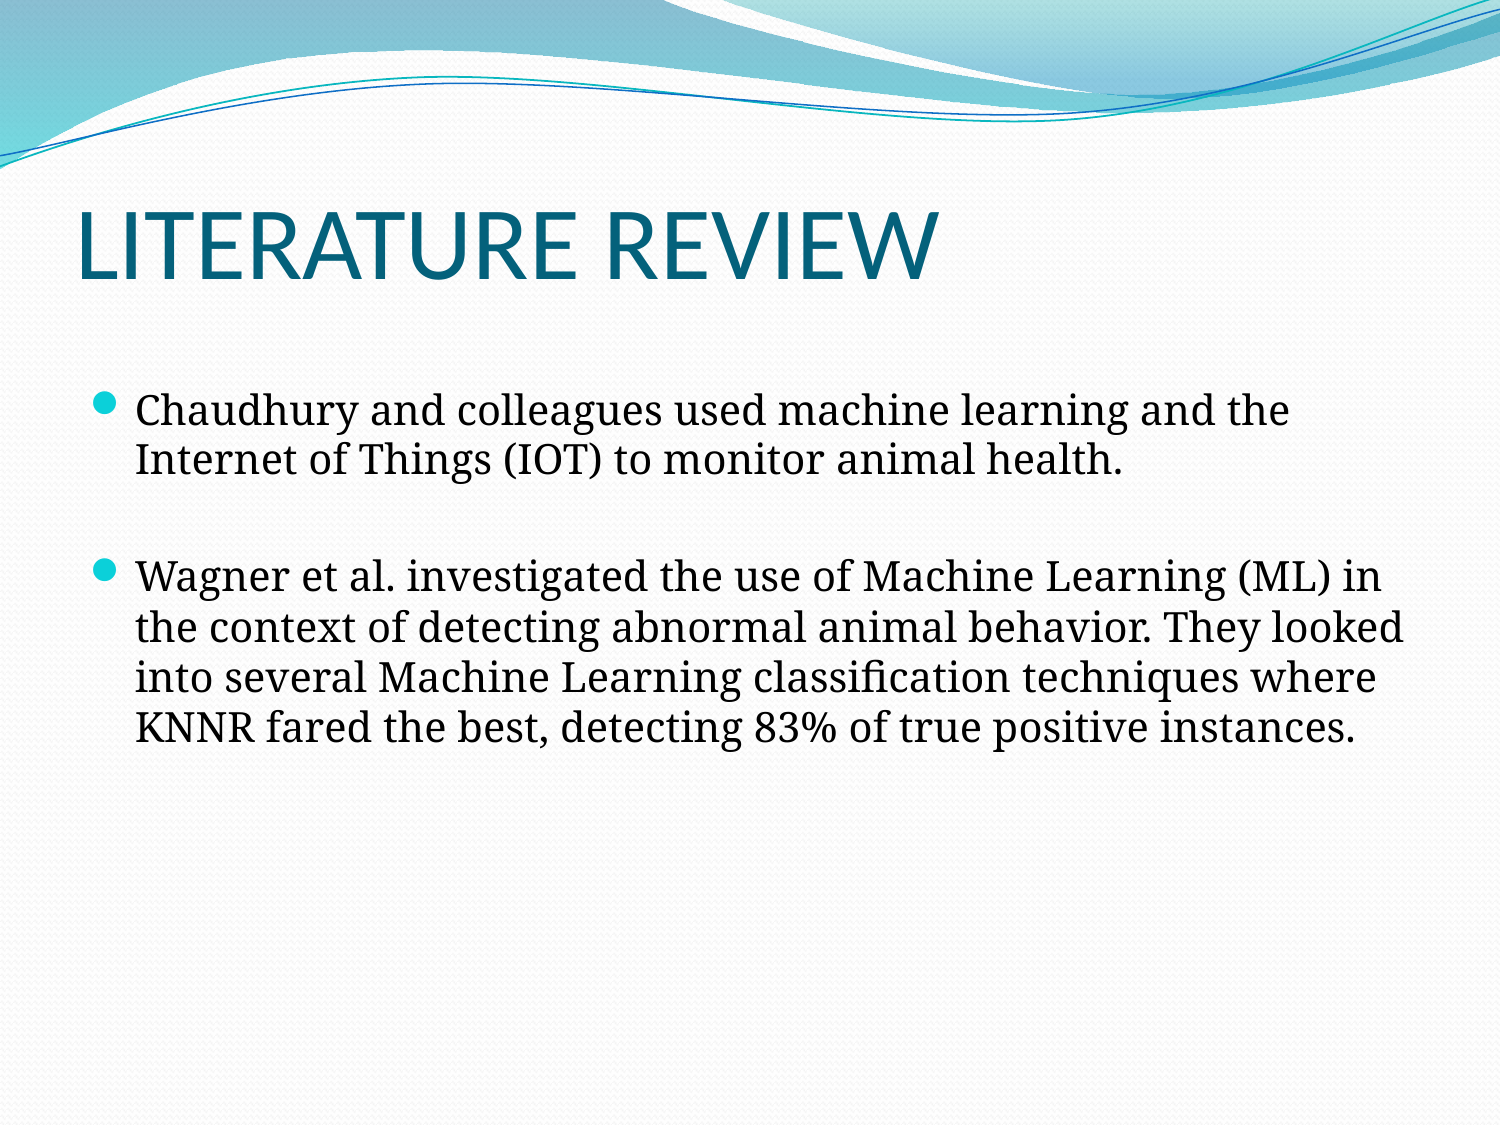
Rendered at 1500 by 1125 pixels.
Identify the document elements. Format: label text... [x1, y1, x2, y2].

list Chaudhury and colleagues used machine learning and the Internet of Things (IOT) to monitor animal health. Wagner et al. investigated the use of Machine Learning (ML) in the context of detecting abnormal animal behavior. They looked into several Machine Learning classification techniques where KNNR fared the best, detecting 83% of true positive instances. [75, 317, 1425, 1038]
title LITERATURE REVIEW [75, 112, 1425, 300]
